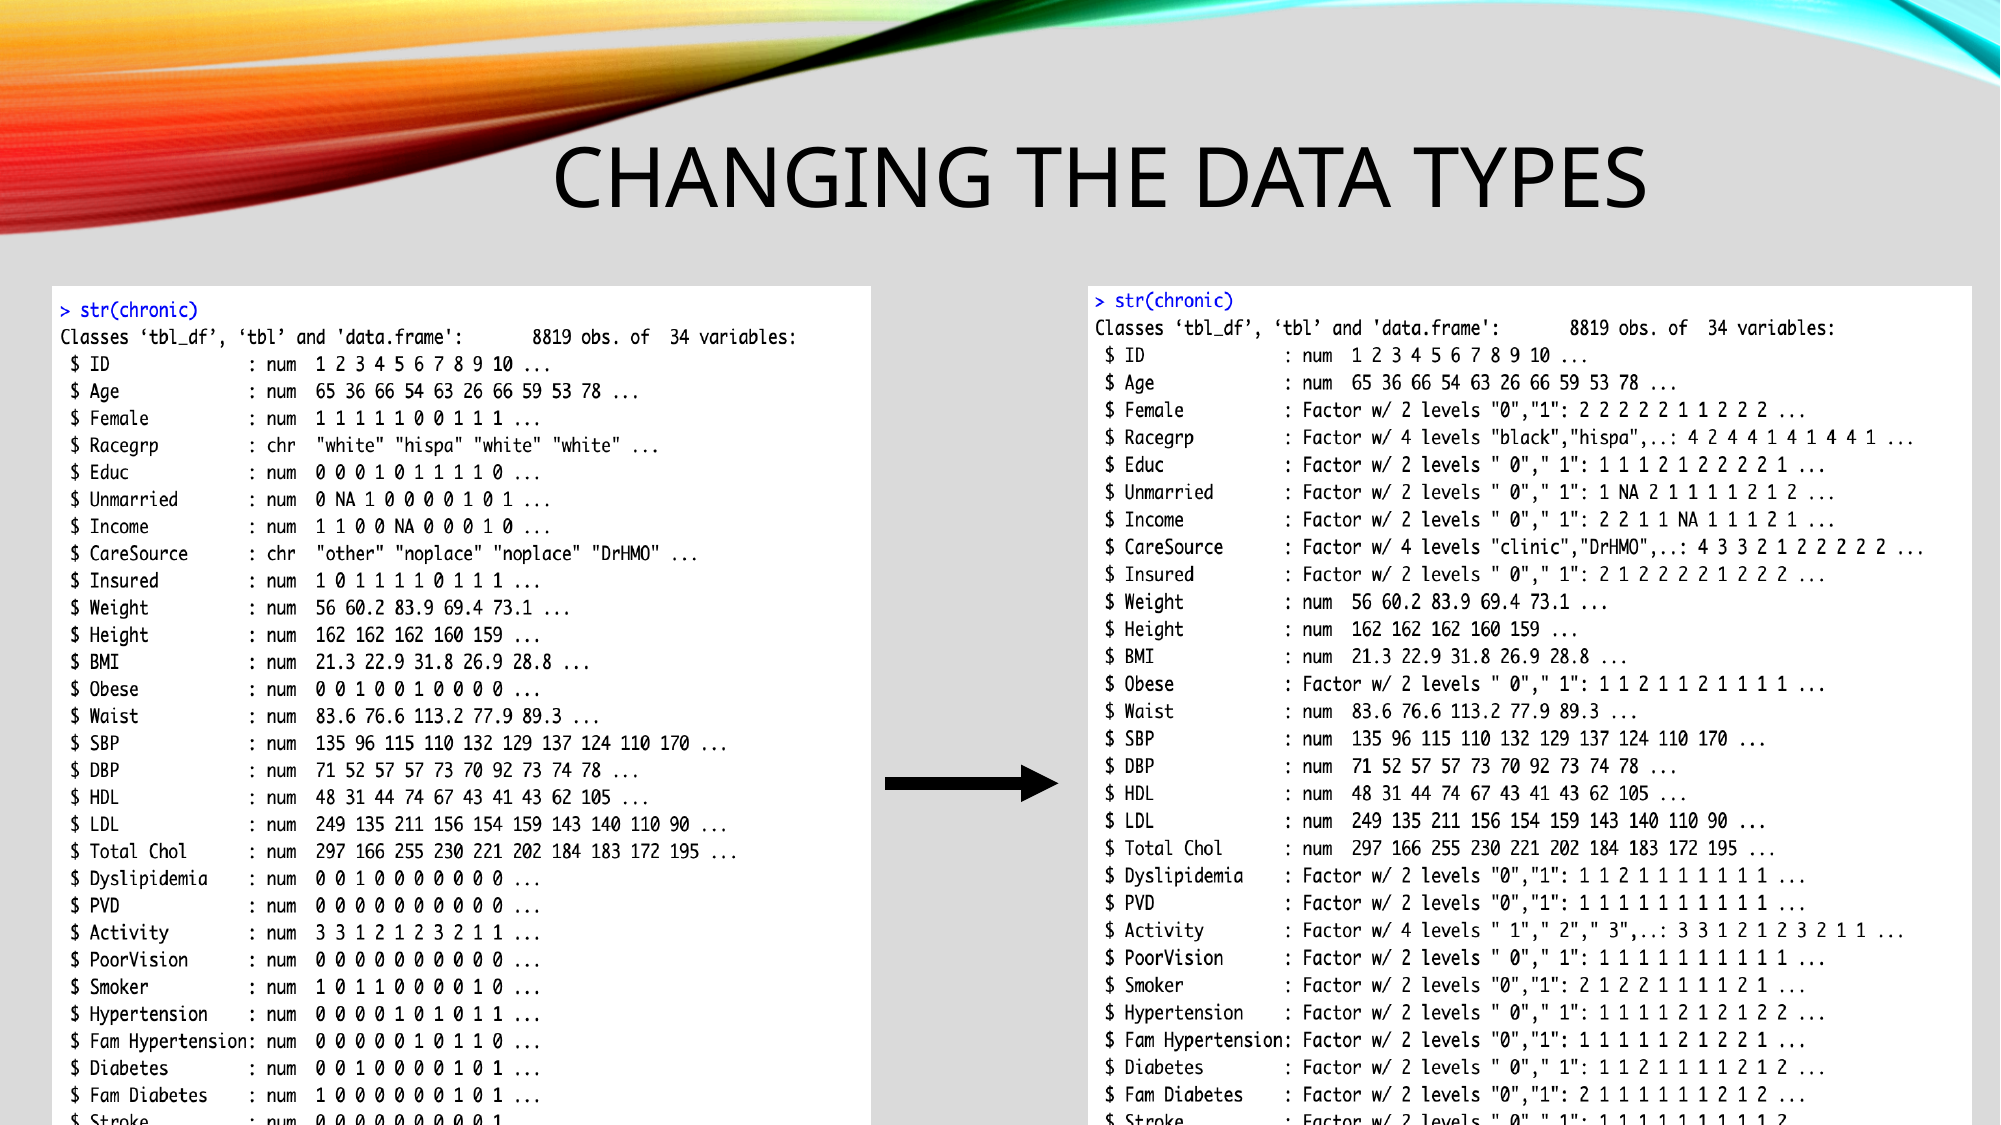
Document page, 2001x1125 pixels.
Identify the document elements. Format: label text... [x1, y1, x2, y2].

picture [0, 0, 2000, 237]
picture [51, 286, 871, 1125]
text_box Changing the data types [252, 74, 1665, 287]
picture [1088, 286, 1972, 1125]
